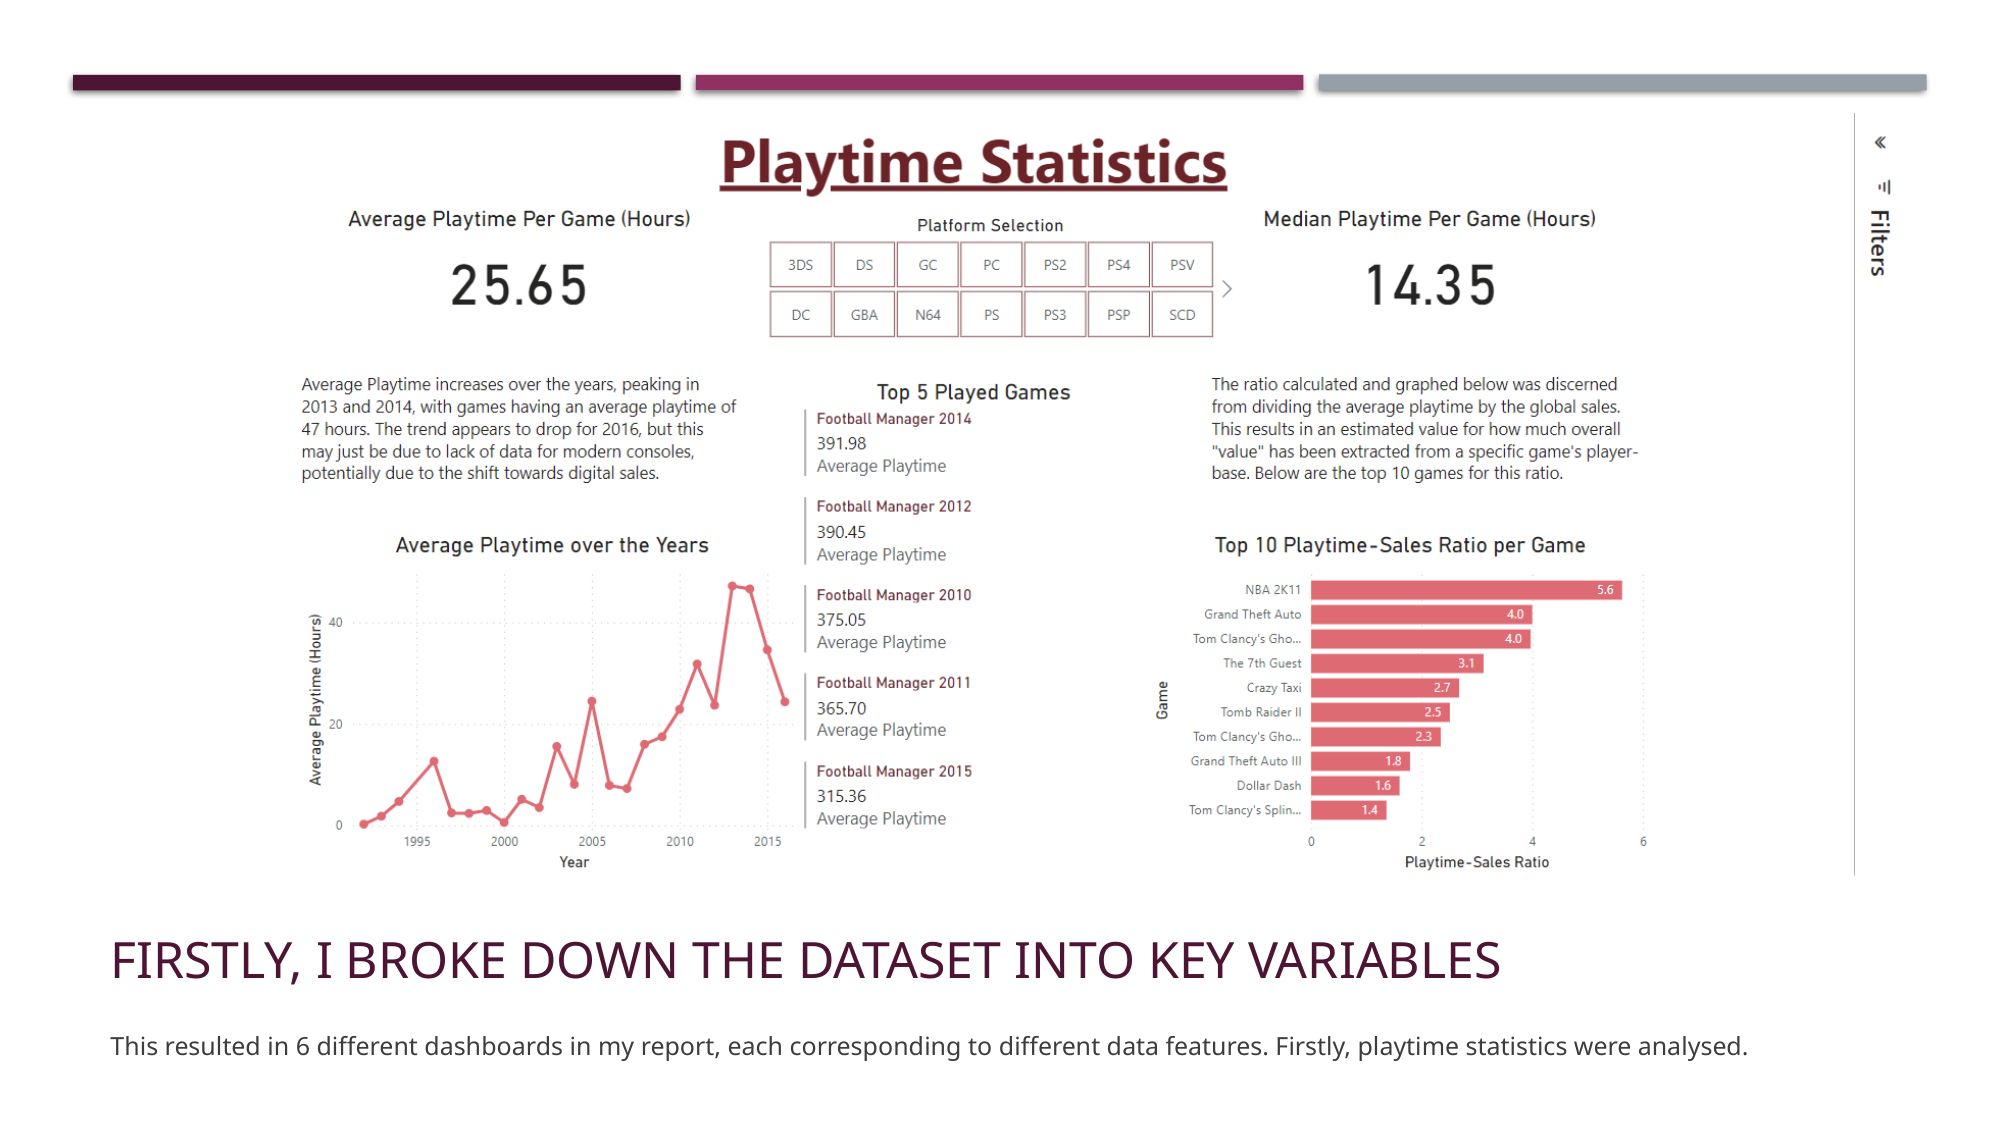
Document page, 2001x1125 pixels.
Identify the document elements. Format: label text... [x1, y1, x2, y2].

title Firstly, I broke down the dataset into key variables [95, 904, 1905, 996]
picture [95, 113, 1905, 904]
list This resulted in 6 different dashboards in my report, each corresponding to different data features. Firstly, playtime statistics were analysed. [95, 996, 1905, 1095]
